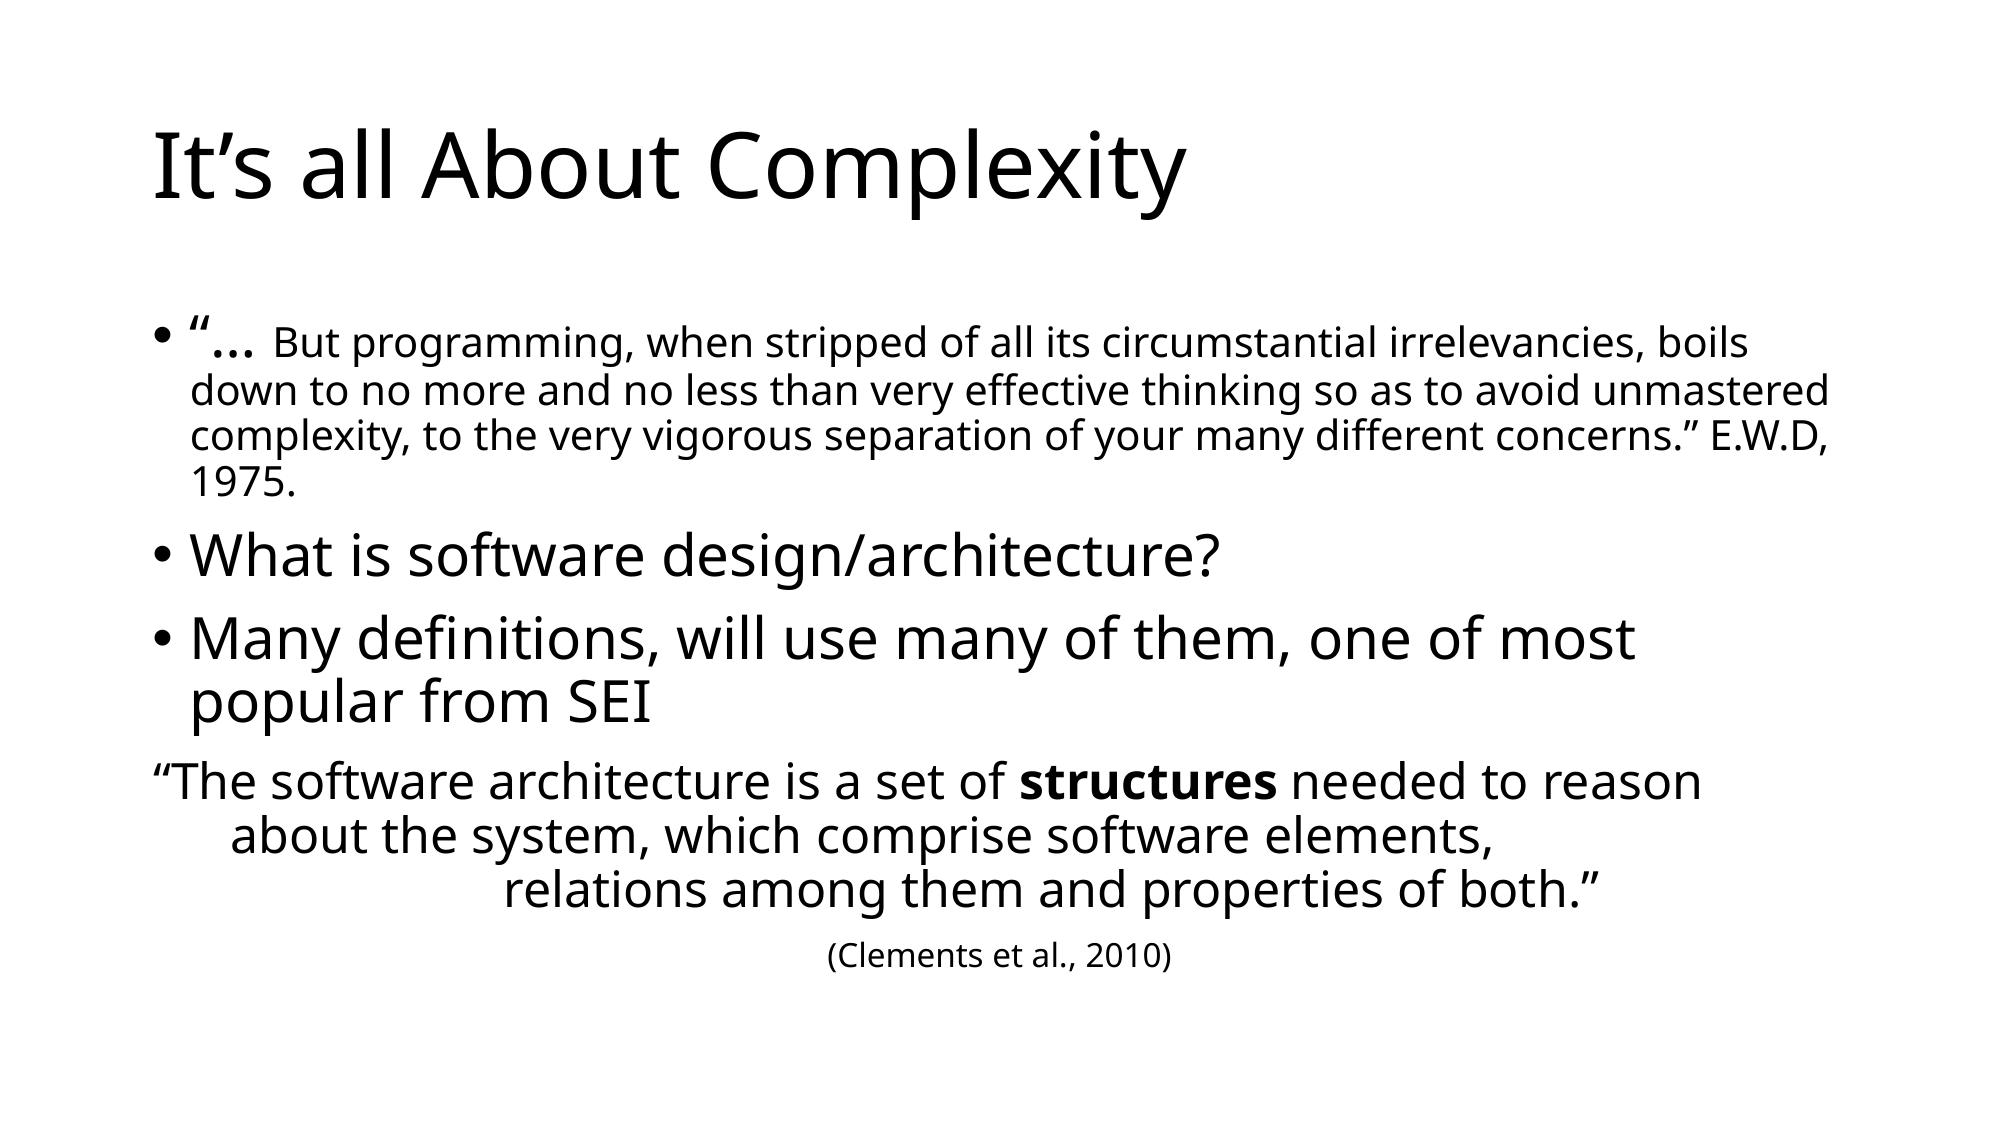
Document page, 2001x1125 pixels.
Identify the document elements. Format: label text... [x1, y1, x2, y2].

list “… But programming, when stripped of all its circumstantial irrelevancies, boils down to no more and no less than very effective thinking so as to avoid unmastered complexity, to the very vigorous separation of your many different concerns.” E.W.D, 1975. What is software design/architecture? Many definitions, will use many of them, one of most popular from SEI “The software architecture is a set of structures needed to reason about the system, which comprise software elements, relations among them and properties of both.” (Clements et al., 2010) [137, 299, 1863, 1014]
title It’s all About Complexity [137, 59, 1863, 278]
